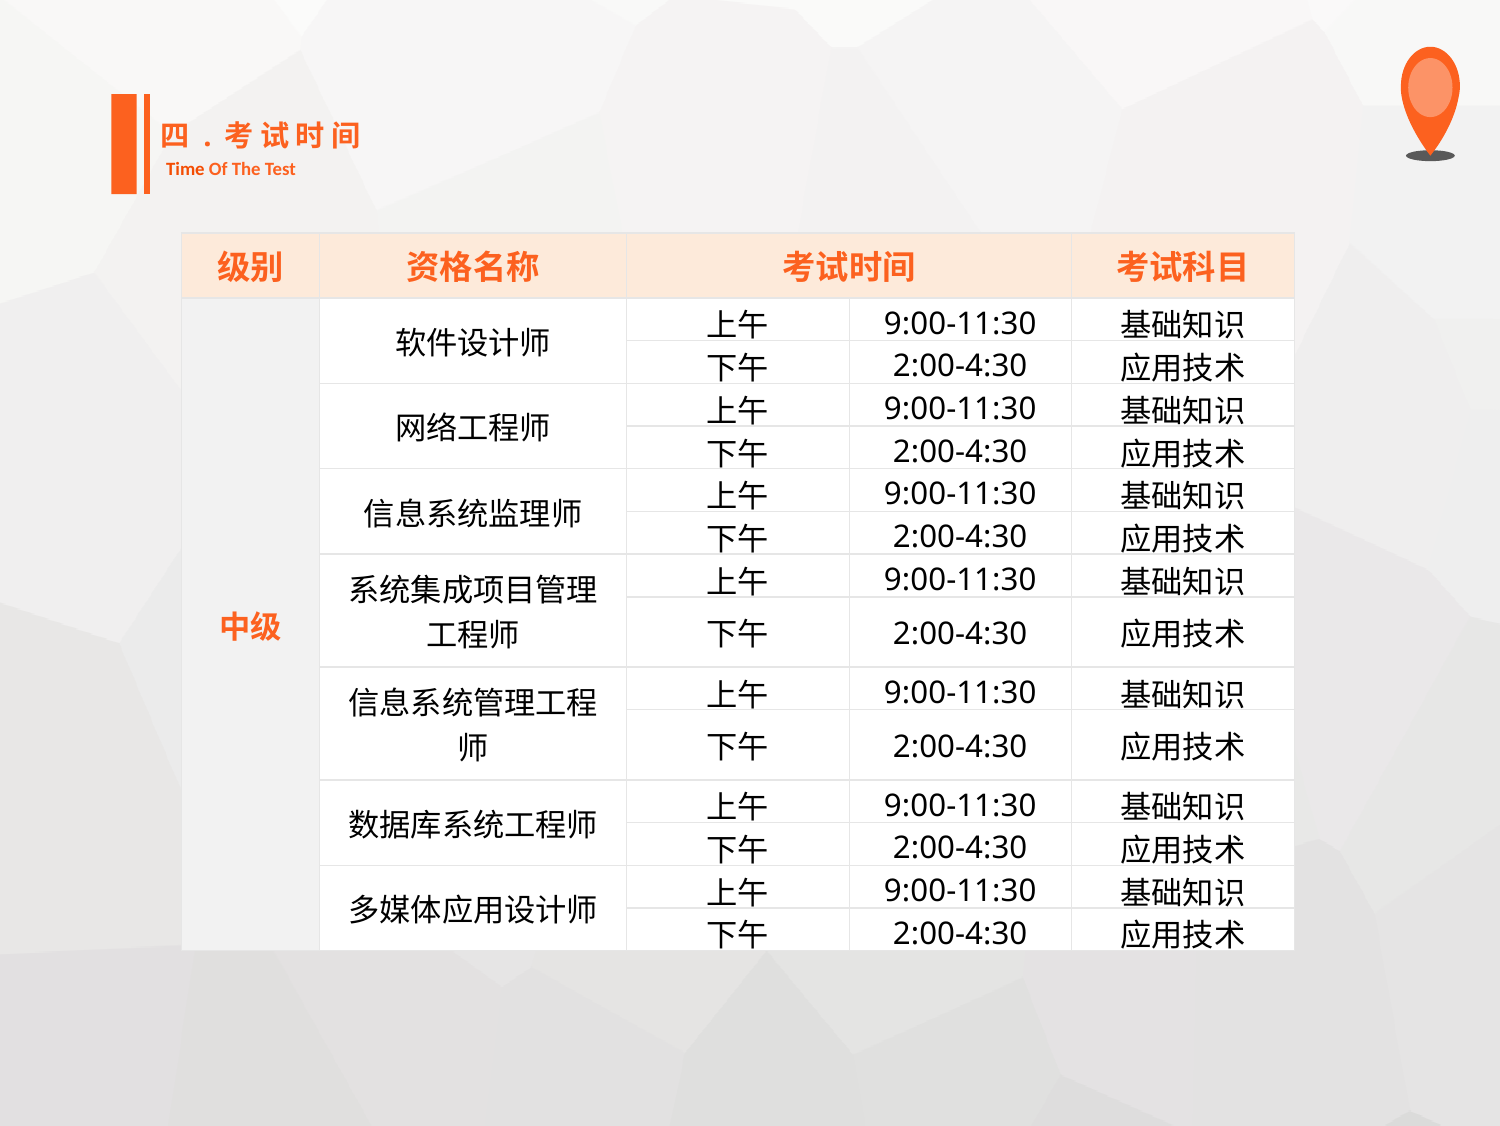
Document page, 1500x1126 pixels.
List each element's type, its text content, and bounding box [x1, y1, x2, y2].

table_cell 2:00-4:30 [850, 710, 1071, 779]
table_cell 9:00-11:30 [850, 555, 1071, 596]
table_cell 9:00-11:30 [850, 469, 1071, 511]
table_cell 2:00-4:30 [850, 823, 1071, 865]
table_header 级别 [182, 234, 319, 297]
table_cell 下午 [627, 427, 849, 468]
table_cell 系统集成项目管理工程师 [320, 555, 626, 666]
table_cell 9:00-11:30 [850, 668, 1071, 709]
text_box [110, 93, 373, 195]
table_cell 2:00-4:30 [850, 512, 1071, 553]
table_cell 下午 [627, 341, 849, 383]
table_cell 2:00-4:30 [850, 427, 1071, 468]
table_cell 应用技术 [1072, 512, 1294, 553]
table_header 考试科目 [1072, 234, 1294, 297]
table_cell 网络工程师 [320, 384, 626, 468]
table_cell 上午 [627, 866, 849, 907]
table_cell 上午 [627, 555, 849, 596]
table_cell 下午 [627, 598, 849, 666]
table_cell 应用技术 [1072, 710, 1294, 779]
table_cell 下午 [627, 512, 849, 553]
table_cell 应用技术 [1072, 909, 1294, 950]
table_cell 应用技术 [1072, 598, 1294, 666]
table_cell 下午 [627, 823, 849, 865]
table_cell 9:00-11:30 [850, 384, 1071, 425]
table_cell 9:00-11:30 [850, 866, 1071, 907]
table_cell 上午 [627, 384, 849, 425]
table_cell 上午 [627, 469, 849, 511]
table_cell 2:00-4:30 [850, 598, 1071, 666]
table_cell 基础知识 [1072, 384, 1294, 425]
table_cell 下午 [627, 909, 849, 950]
table_cell 应用技术 [1072, 341, 1294, 383]
table_cell 上午 [627, 781, 849, 822]
table_cell 基础知识 [1072, 781, 1294, 822]
table_cell 上午 [627, 668, 849, 709]
picture [0, 0, 1500, 1126]
table_header 资格名称 [320, 234, 626, 297]
table_cell 9:00-11:30 [850, 781, 1071, 822]
table_cell 基础知识 [1072, 668, 1294, 709]
table_cell 基础知识 [1072, 555, 1294, 596]
table_cell 基础知识 [1072, 469, 1294, 511]
table_cell 9:00-11:30 [850, 299, 1071, 340]
table_cell 软件设计师 [320, 299, 626, 383]
table_cell 2:00-4:30 [850, 909, 1071, 950]
table_cell 中级 [182, 299, 319, 950]
table_cell 信息系统监理师 [320, 469, 626, 553]
table_cell 上午 [627, 299, 849, 340]
table_header 考试时间 [627, 234, 1071, 297]
table_cell 2:00-4:30 [850, 341, 1071, 383]
table_cell 基础知识 [1072, 866, 1294, 907]
table_cell 信息系统管理工程师 [320, 668, 626, 779]
table_cell 多媒体应用设计师 [320, 866, 626, 950]
table_cell 应用技术 [1072, 823, 1294, 865]
table_cell 应用技术 [1072, 427, 1294, 468]
table_cell 下午 [627, 710, 849, 779]
table_cell 数据库系统工程师 [320, 781, 626, 865]
table_cell 基础知识 [1072, 299, 1294, 340]
